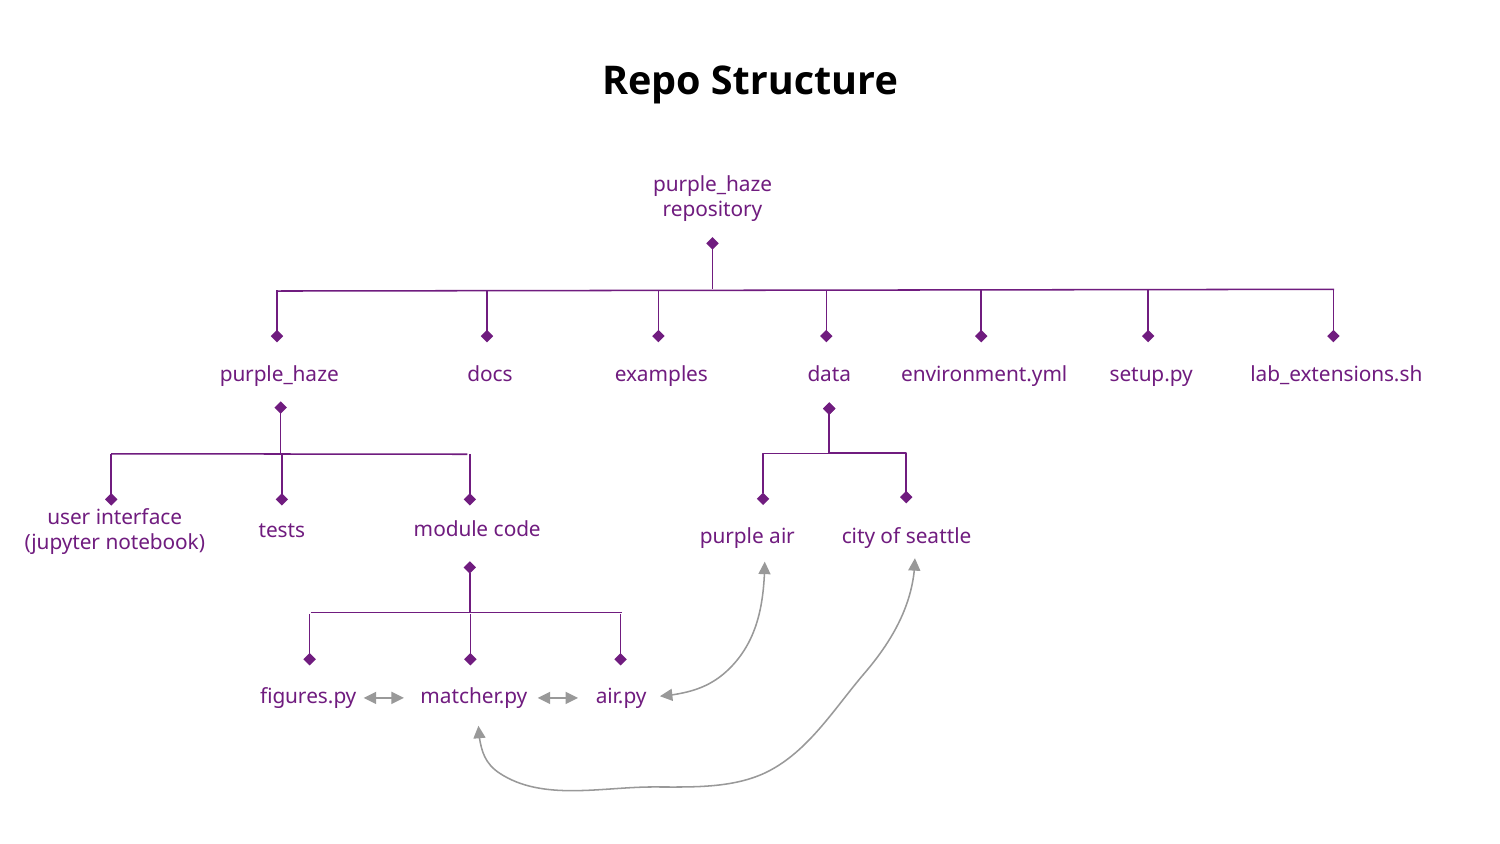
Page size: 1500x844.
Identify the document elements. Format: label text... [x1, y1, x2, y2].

text_box [482, 751, 798, 791]
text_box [857, 290, 1022, 422]
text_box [1279, 290, 1463, 422]
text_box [1024, 290, 1278, 422]
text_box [363, 290, 617, 422]
title Repo Structure [51, 39, 1449, 128]
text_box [0, 147, 1335, 743]
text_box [618, 290, 788, 422]
